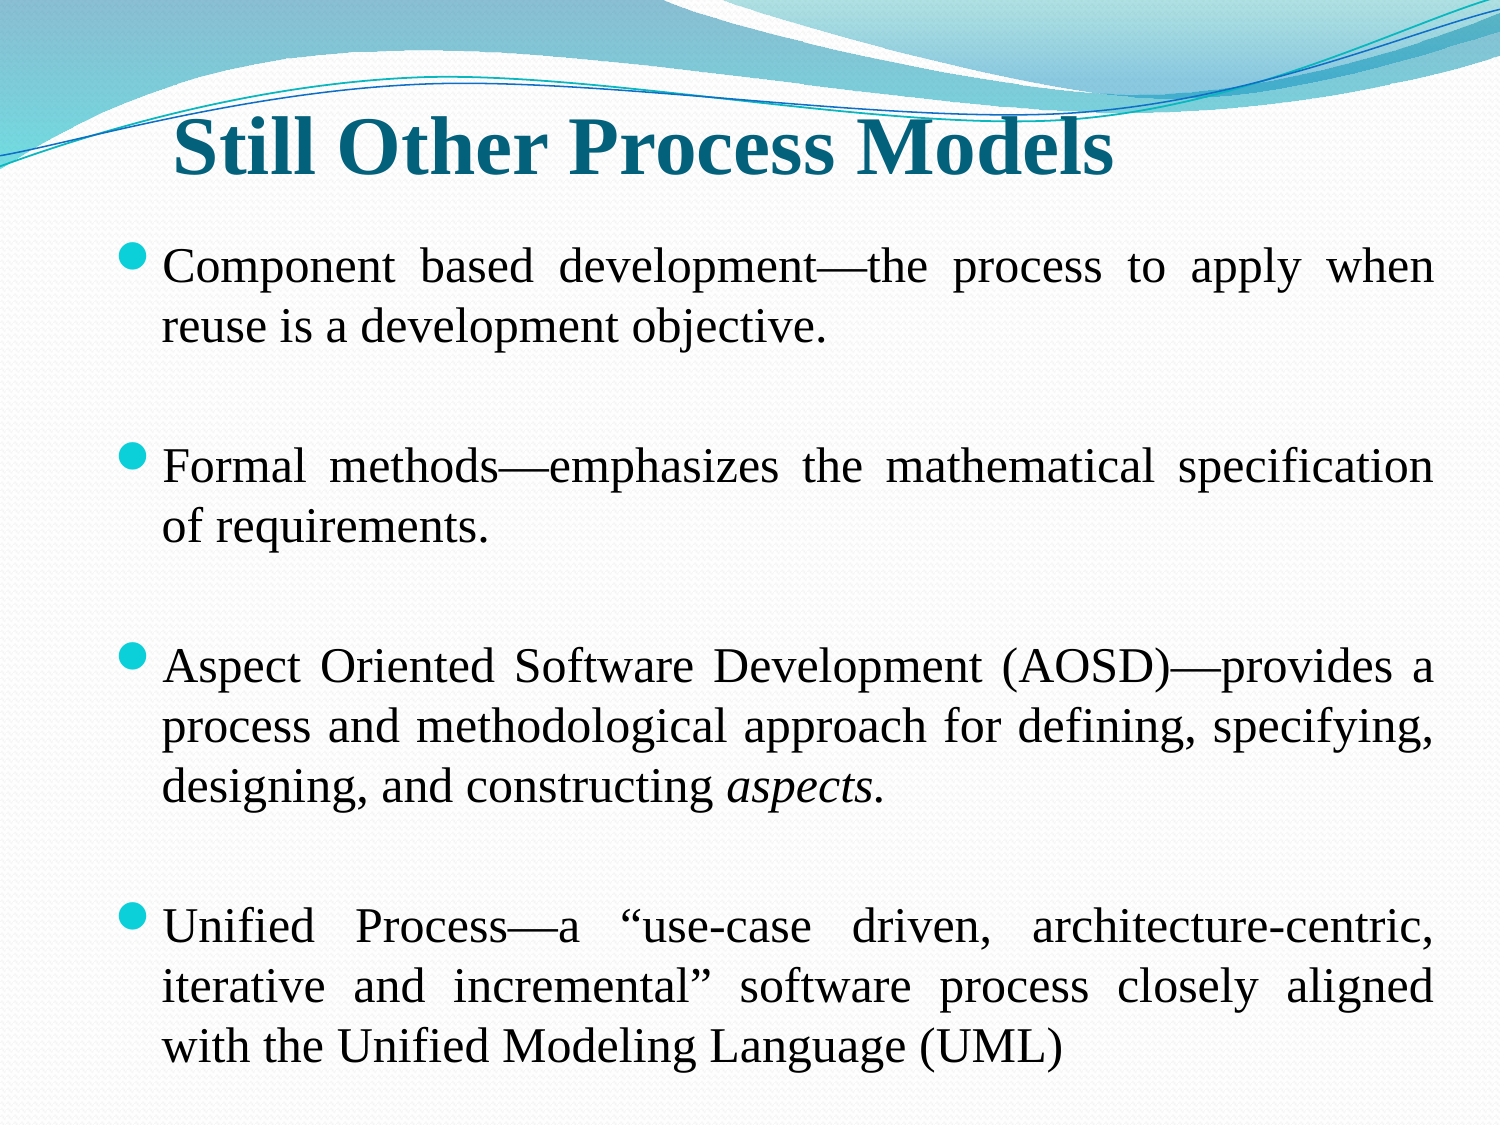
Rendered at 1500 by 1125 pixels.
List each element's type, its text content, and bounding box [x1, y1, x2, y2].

title Still Other Process Models [162, 87, 1438, 224]
list Component based development—the process to apply when reuse is a development objective. Formal methods—emphasizes the mathematical specification of requirements. Aspect Oriented Software Development (AOSD)—provides a process and methodological approach for defining, specifying, designing, and constructing aspects. Unified Process—a “use-case driven, architecture-centric, iterative and incremental” software process closely aligned with the Unified Modeling Language (UML) [99, 224, 1450, 1125]
